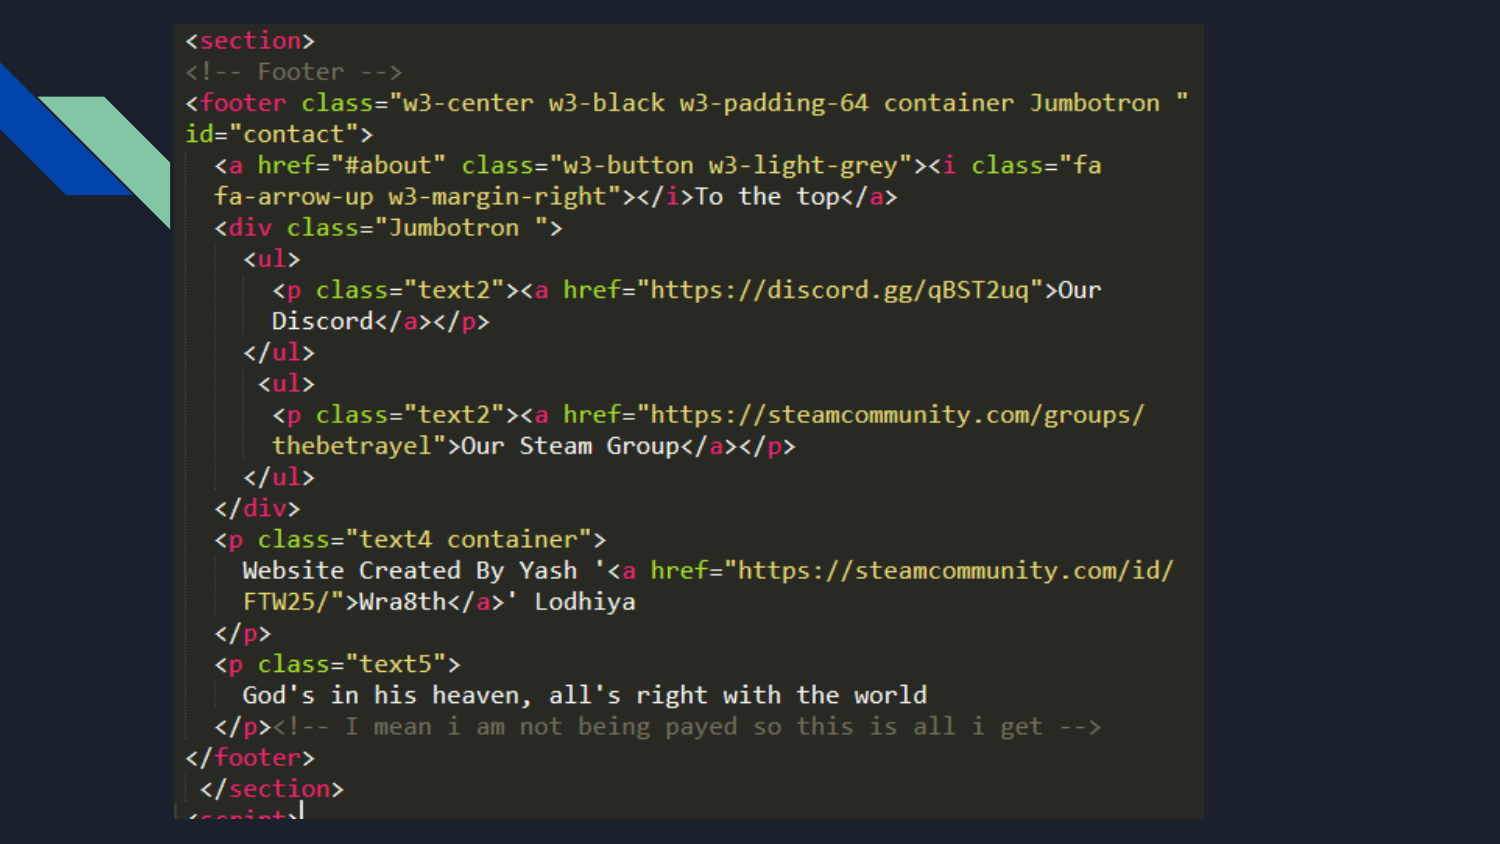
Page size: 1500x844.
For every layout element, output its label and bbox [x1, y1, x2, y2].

picture [174, 24, 1204, 819]
